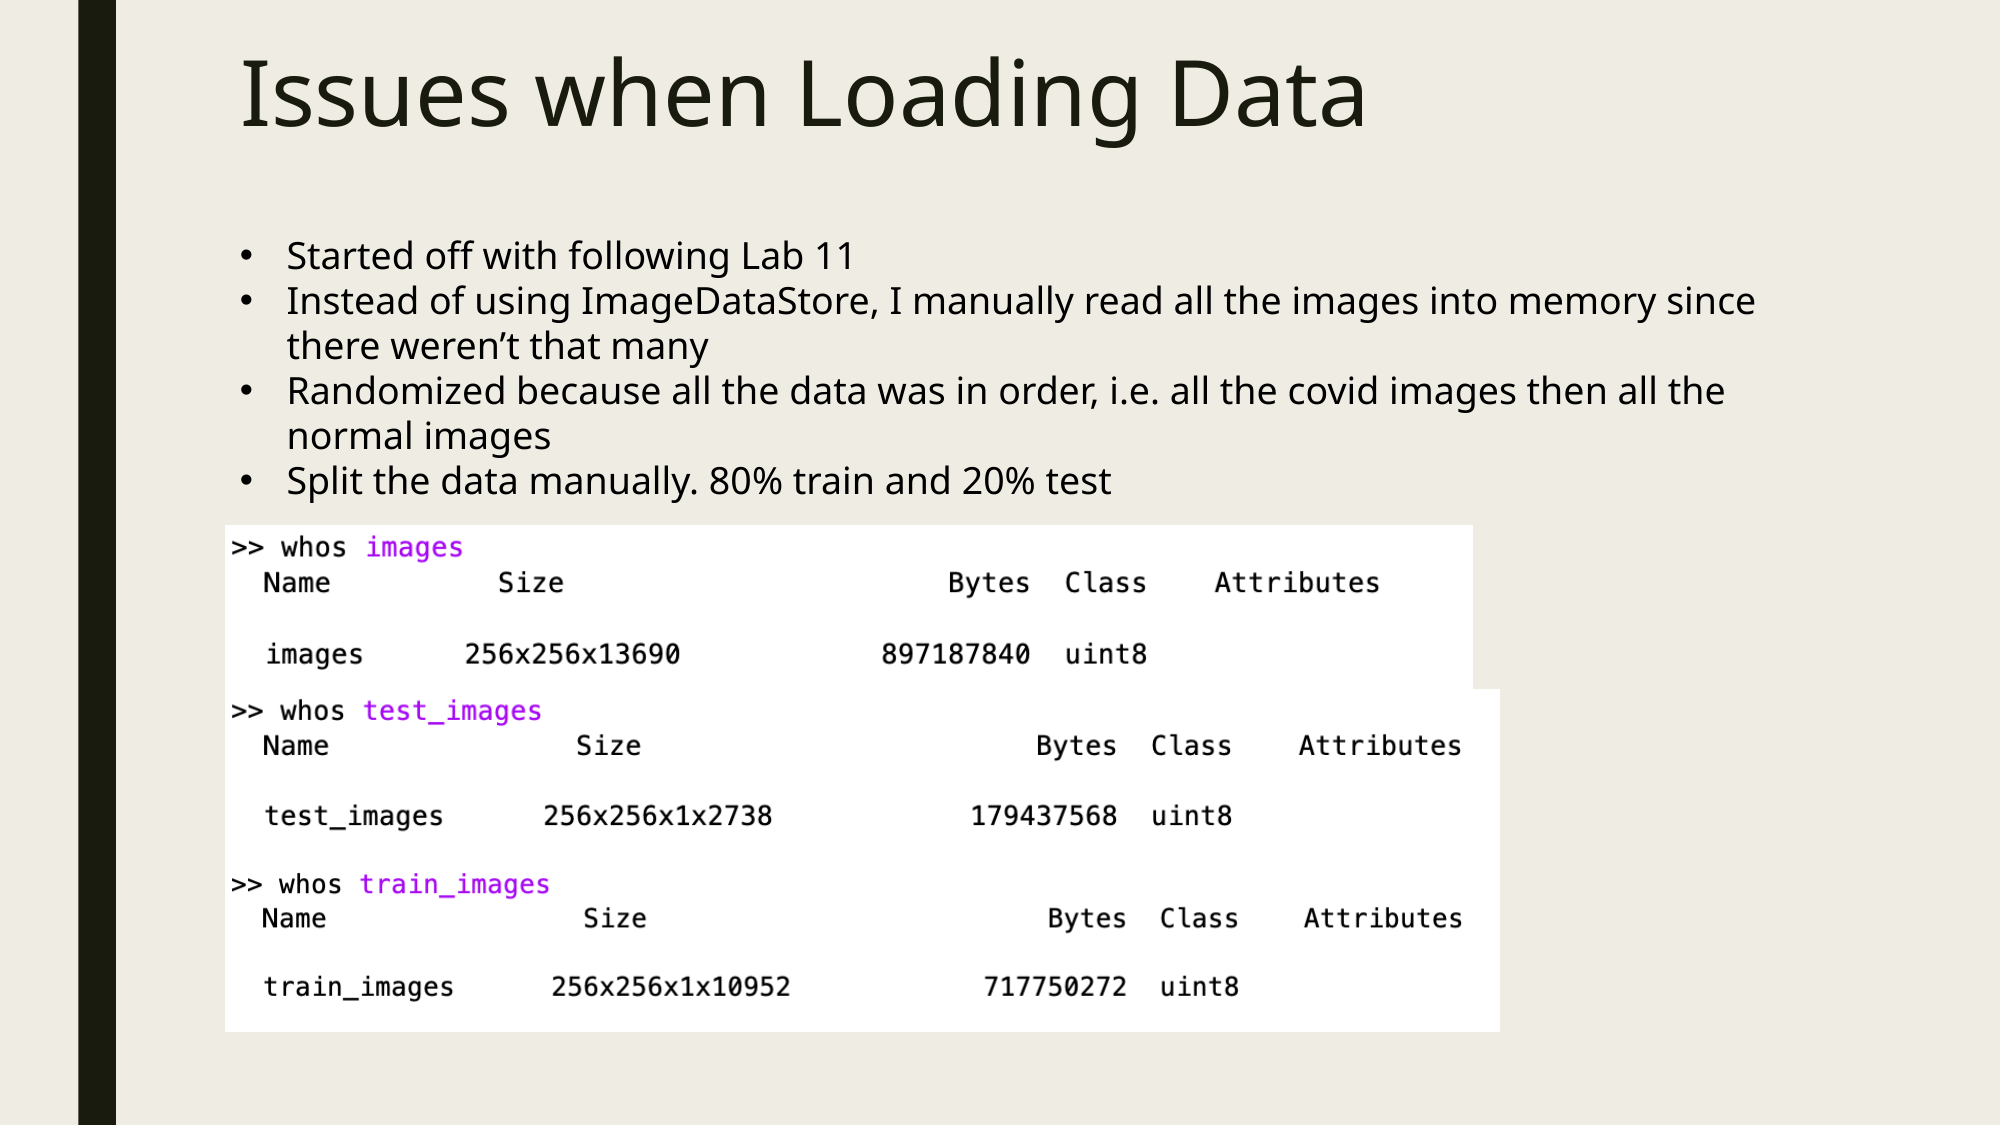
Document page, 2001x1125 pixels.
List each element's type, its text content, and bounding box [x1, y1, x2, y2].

picture [224, 525, 1500, 1032]
title Issues when Loading Data [225, 40, 1800, 178]
text_box Started off with following Lab 11 Instead of using ImageDataStore, I manually read all the images into memory since there weren’t that many Randomized because all the data was in order, i.e. all the covid images then all the normal images Split the data manually. 80% train and 20% test [224, 224, 1839, 510]
